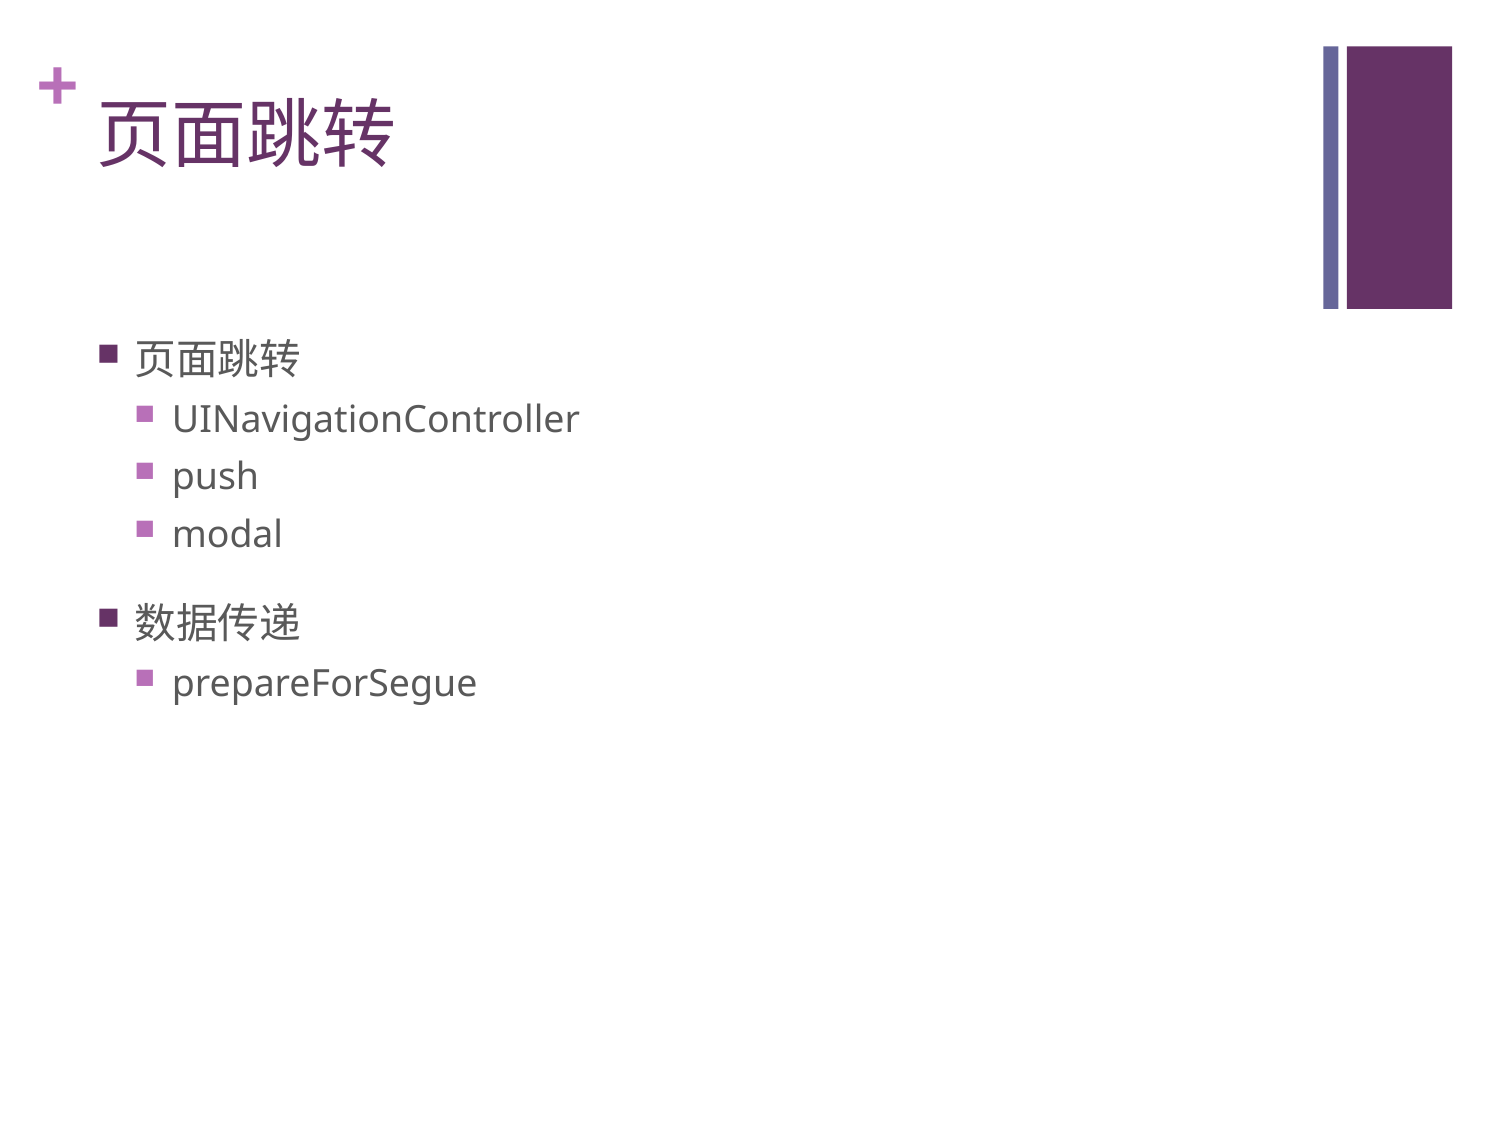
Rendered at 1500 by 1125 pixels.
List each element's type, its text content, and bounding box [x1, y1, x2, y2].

list 页面跳转 UINavigationController push modal 数据传递 prepareForSegue [81, 324, 1322, 1005]
title 页面跳转 [81, 79, 1322, 263]
